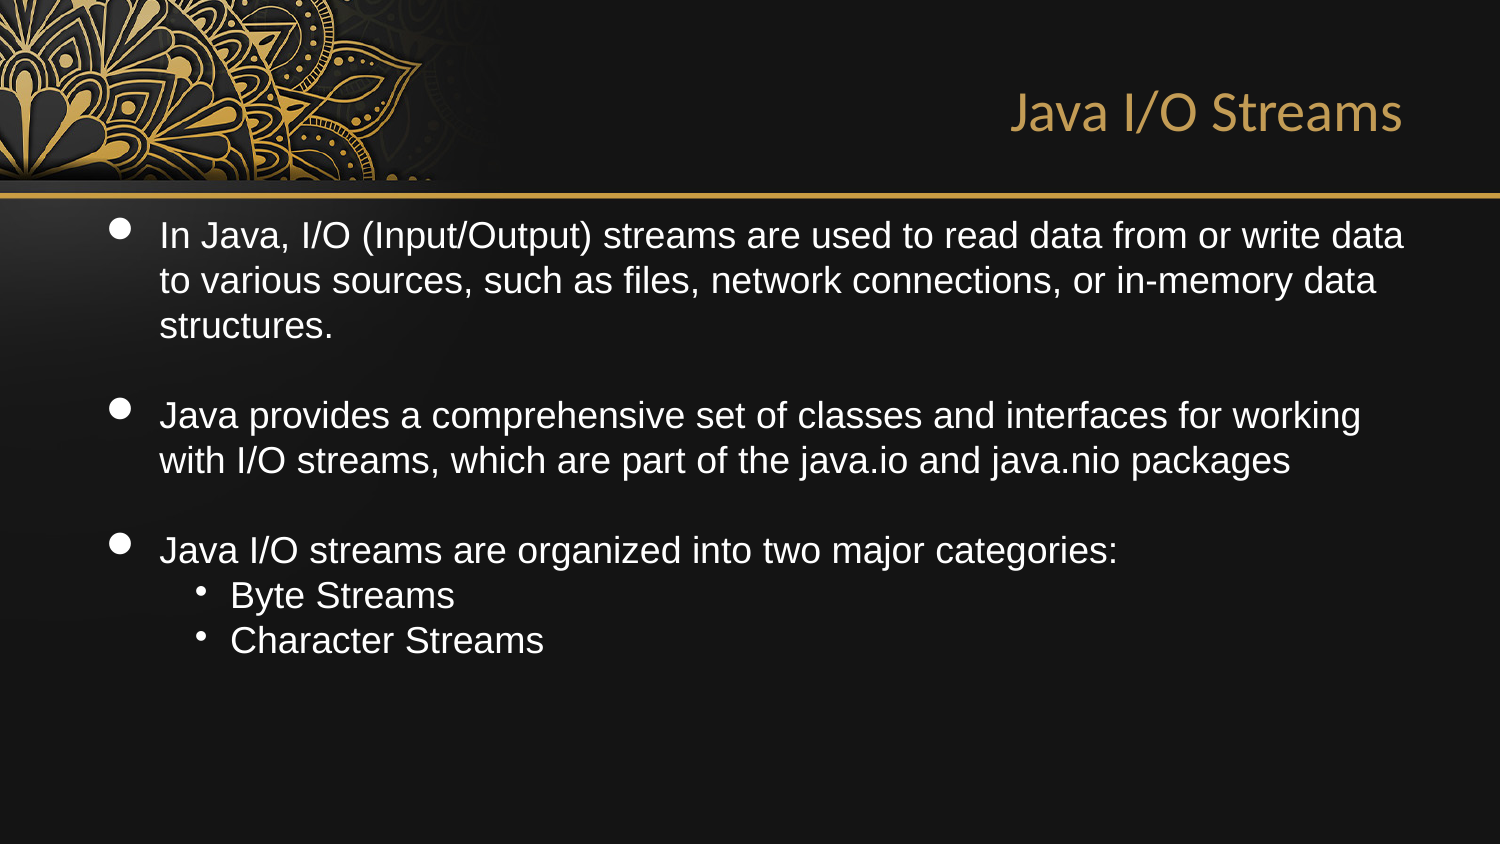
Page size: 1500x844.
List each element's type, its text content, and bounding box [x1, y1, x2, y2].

text_box In Java, I/O (Input/Output) streams are used to read data from or write data to various sources, such as files, network connections, or in-memory data structures. Java provides a comprehensive set of classes and interfaces for working with I/O streams, which are part of the java.io and java.nio packages Java I/O streams are organized into two major categories: Byte Streams Character Streams [73, 203, 1426, 809]
text_box Java I/O Streams [79, 46, 1419, 171]
picture [0, 0, 1500, 844]
